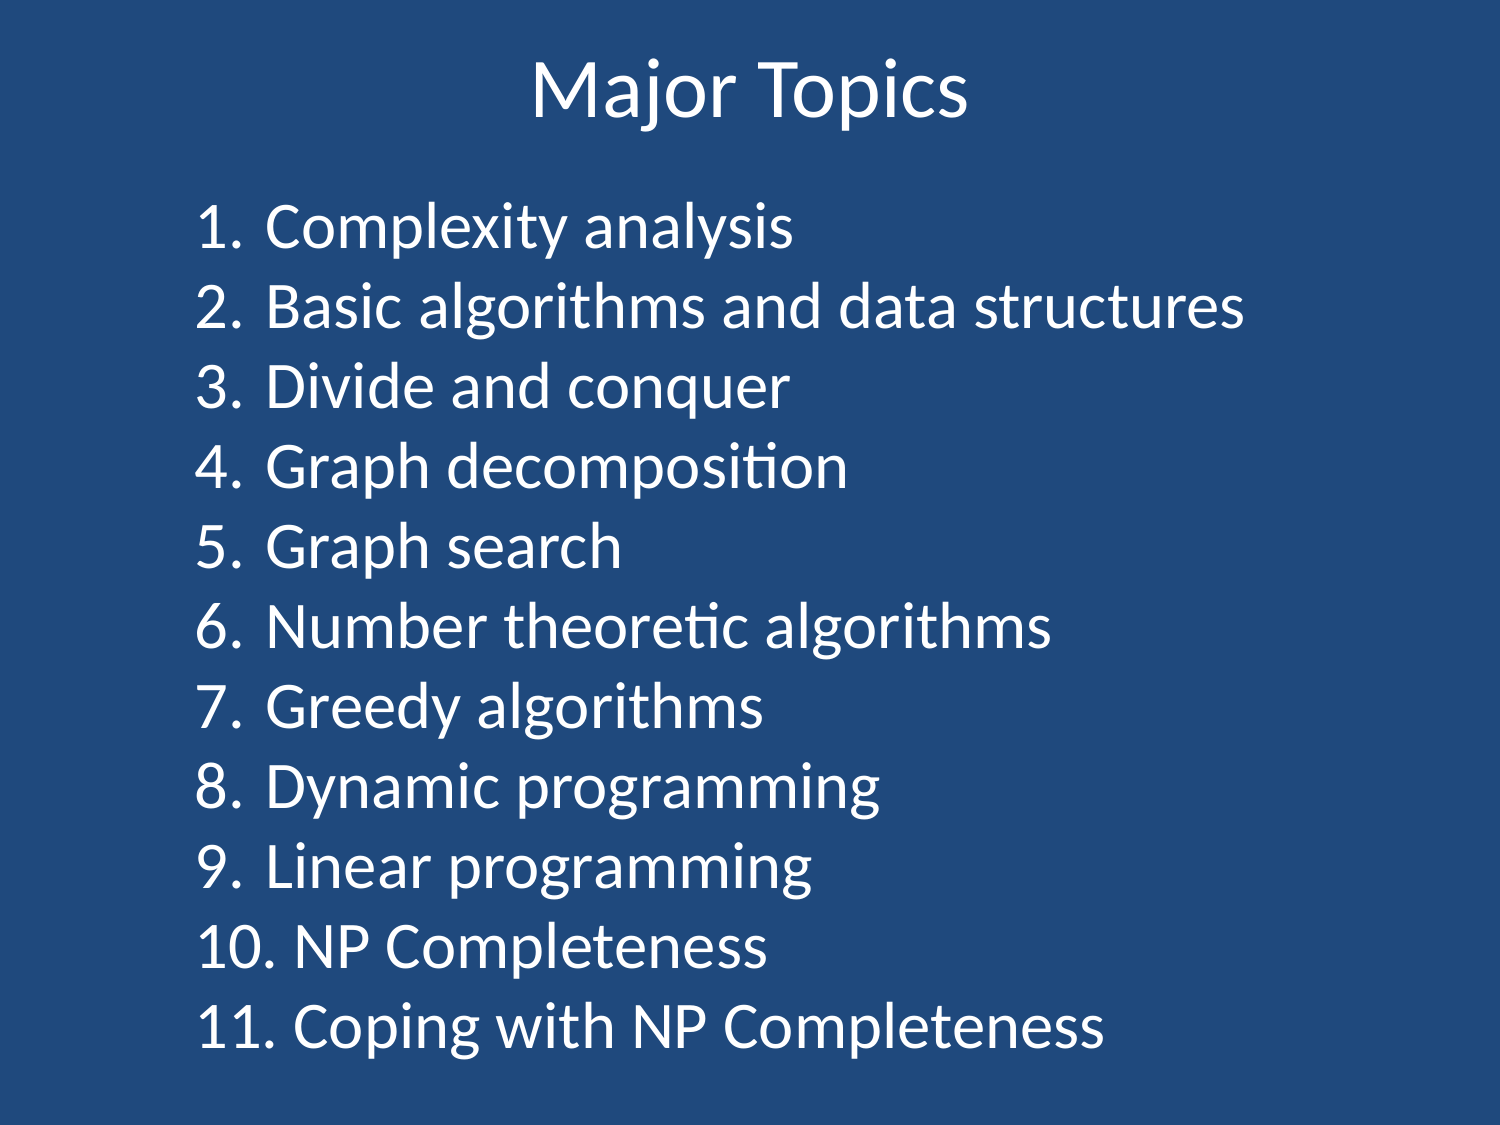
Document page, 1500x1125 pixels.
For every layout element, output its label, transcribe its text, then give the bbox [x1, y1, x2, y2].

title Major Topics [75, 24, 1425, 143]
text_box Complexity analysis Basic algorithms and data structures Divide and conquer Graph decomposition Graph search Number theoretic algorithms Greedy algorithms Dynamic programming Linear programming NP Completeness Coping with NP Completeness [179, 174, 1313, 1070]
